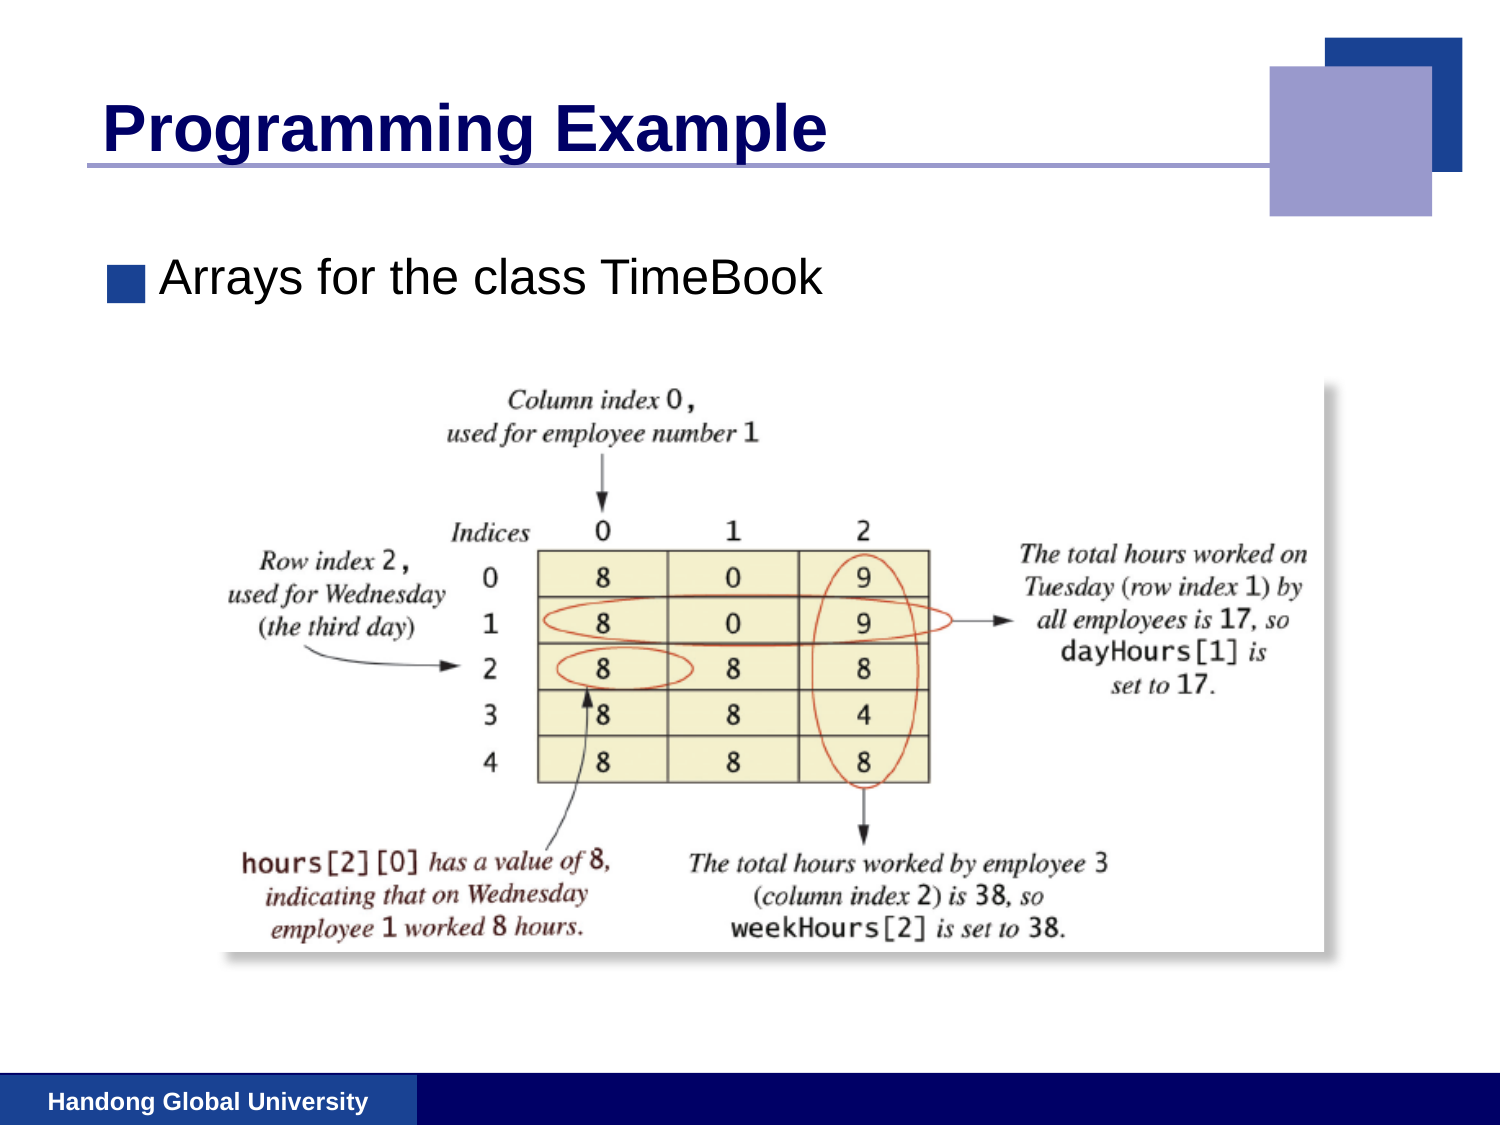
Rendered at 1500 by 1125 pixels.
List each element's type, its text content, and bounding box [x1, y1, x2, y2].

list Arrays for the class TimeBook [87, 237, 1425, 1013]
title Programming Example [87, 46, 1238, 172]
picture [214, 373, 1325, 953]
